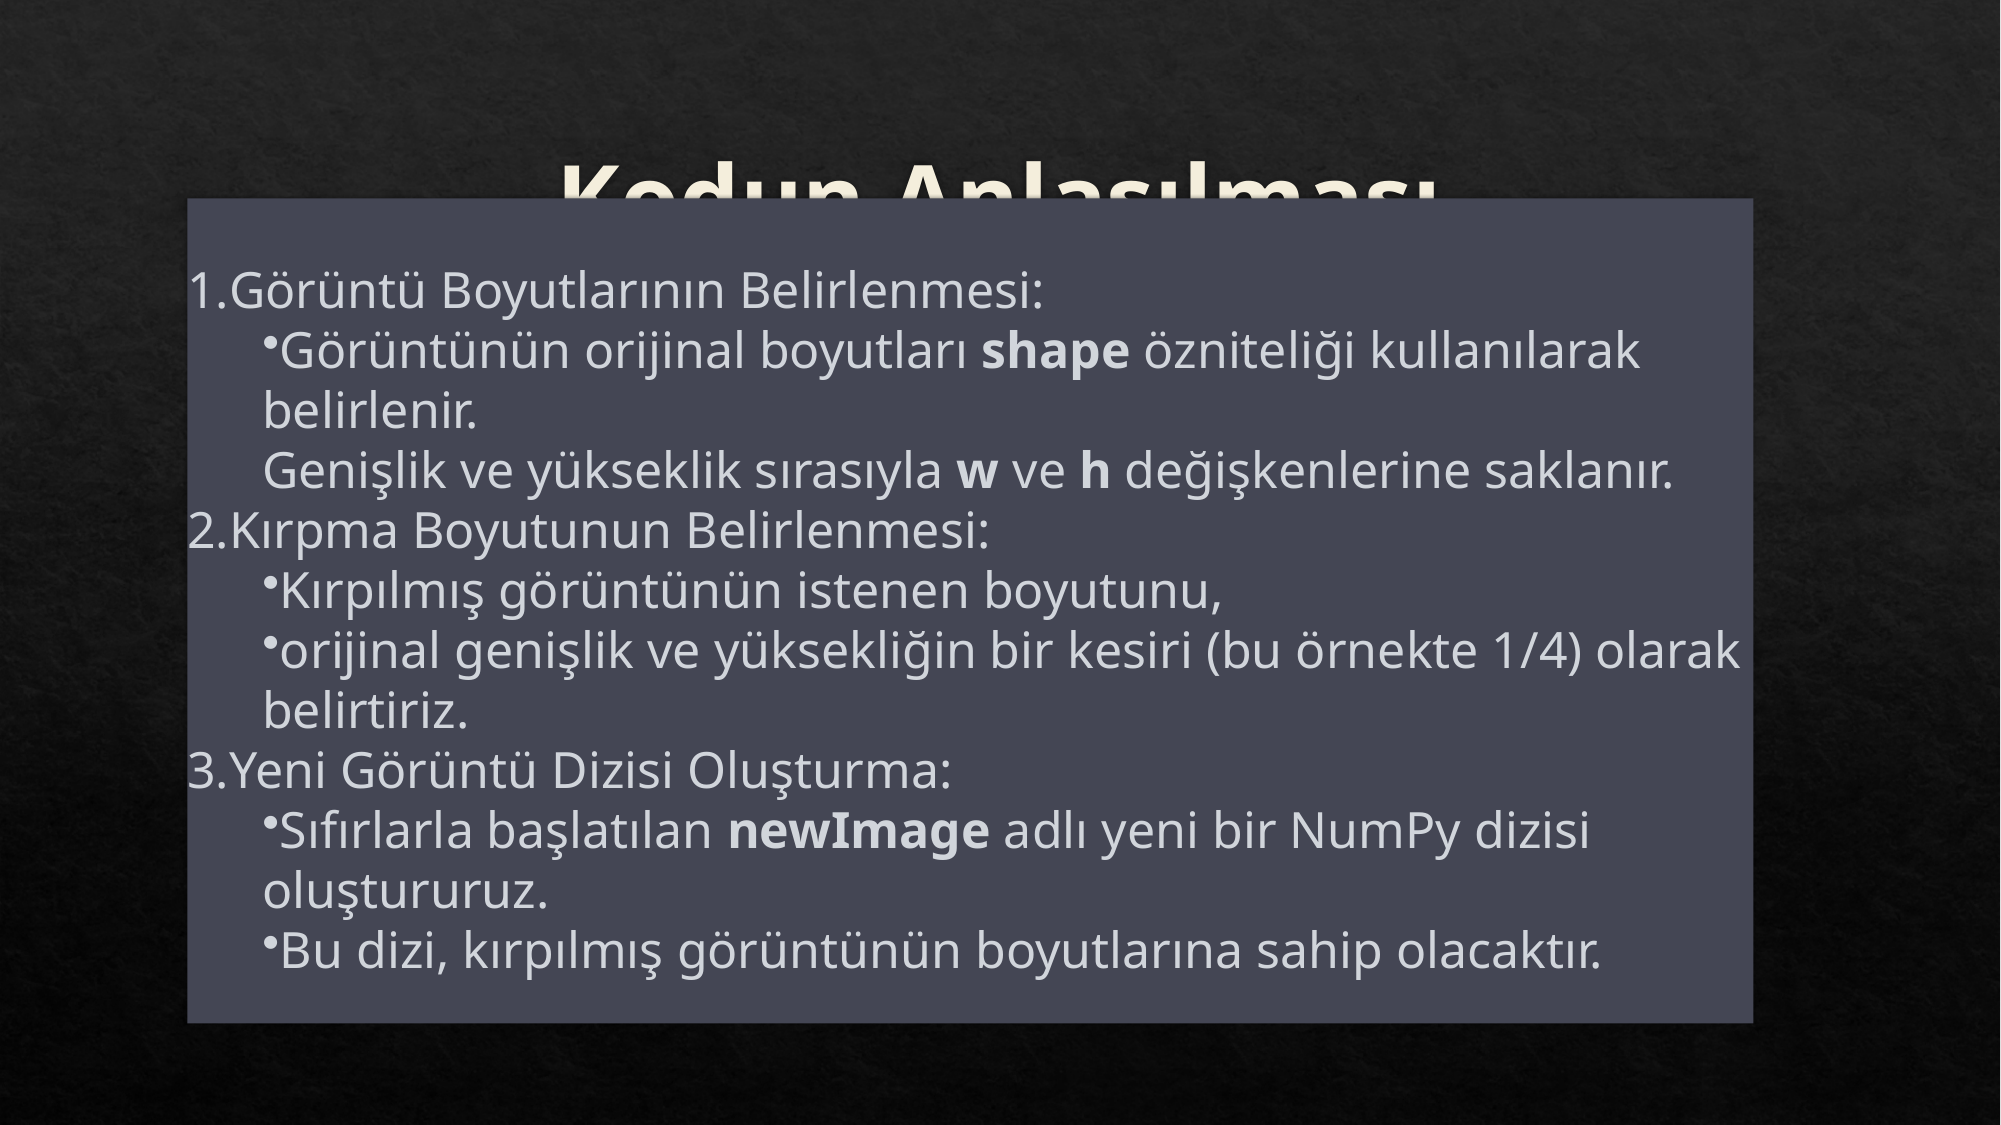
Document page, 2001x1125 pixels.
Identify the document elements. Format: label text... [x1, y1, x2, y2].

title Kodun Anlaşılması [149, 99, 1849, 307]
list Görüntü Boyutlarının Belirlenmesi: Görüntünün orijinal boyutları shape özniteliği kullanılarak belirlenir. Genişlik ve yükseklik sırasıyla w ve h değişkenlerine saklanır. Kırpma Boyutunun Belirlenmesi: Kırpılmış görüntünün istenen boyutunu, orijinal genişlik ve yüksekliğin bir kesiri (bu örnekte 1/4) olarak belirtiriz. Yeni Görüntü Dizisi Oluşturma: Sıfırlarla başlatılan newImage adlı yeni bir NumPy dizisi oluştururuz. Bu dizi, kırpılmış görüntünün boyutlarına sahip olacaktır. [187, 198, 1754, 1024]
